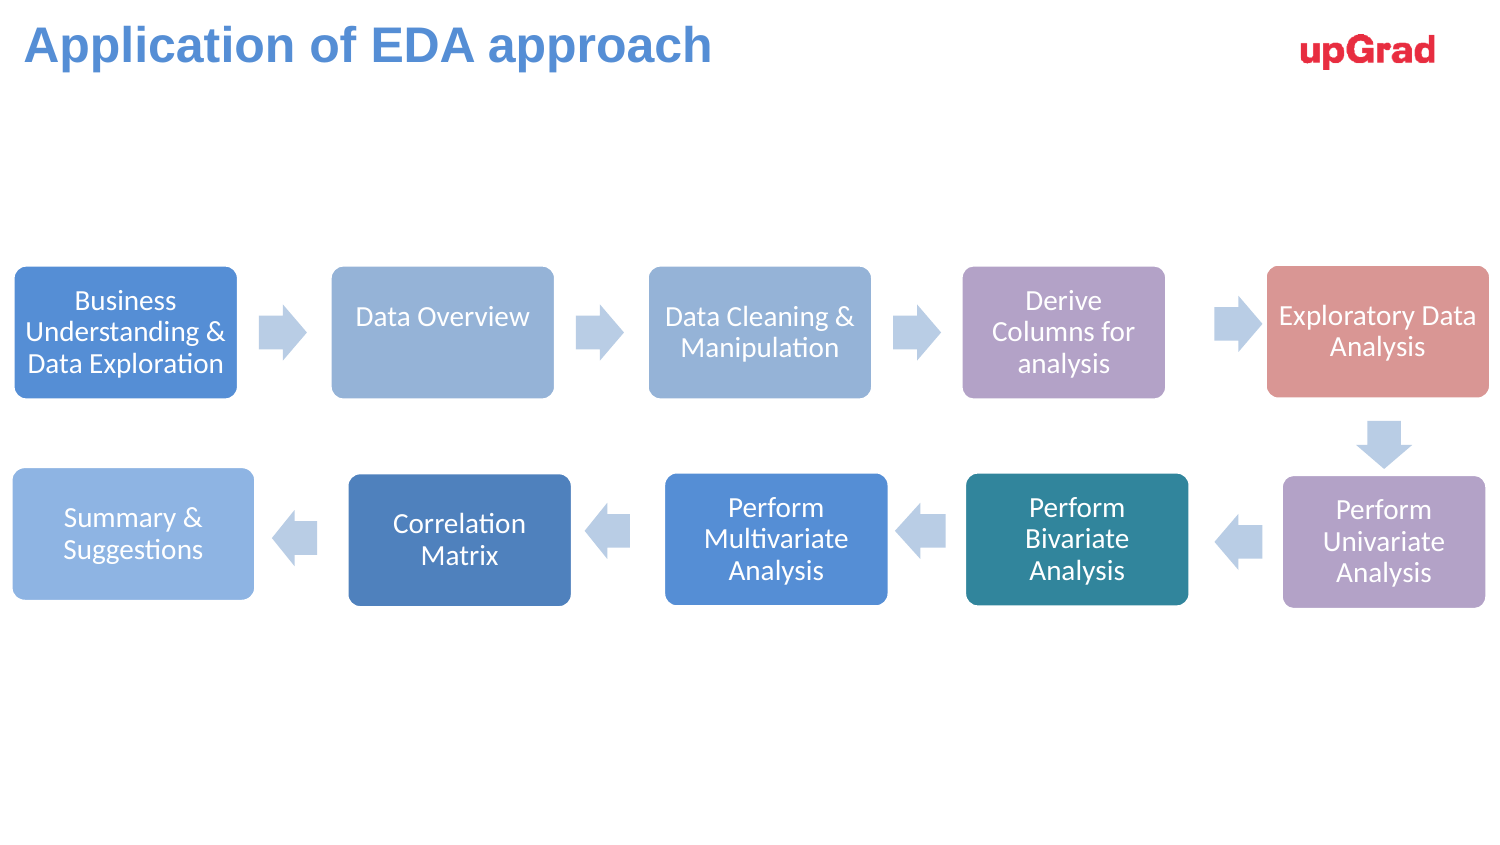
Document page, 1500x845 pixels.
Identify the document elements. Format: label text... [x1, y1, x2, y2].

text_box Summary & Suggestions [8, 463, 259, 604]
text_box Perform Bivariate Analysis [961, 469, 1193, 610]
text_box Perform Univariate Analysis [1278, 471, 1490, 613]
text_box Exploratory Data Analysis [1262, 261, 1494, 402]
text_box Correlation Matrix [344, 470, 575, 611]
text_box Business Understanding & Data Exploration [10, 262, 242, 403]
text_box [575, 304, 624, 361]
text_box Perform Multivariate Analysis [661, 469, 892, 610]
picture [1300, 34, 1435, 70]
text_box [1356, 420, 1413, 469]
text_box [893, 304, 942, 361]
text_box Data Cleaning & Manipulation [644, 262, 876, 403]
text_box [271, 510, 318, 567]
text_box [258, 304, 307, 361]
text_box [894, 502, 946, 559]
title Application of EDA approach [21, 9, 865, 154]
text_box Derive Columns for analysis [958, 262, 1170, 403]
text_box Data Overview [327, 262, 559, 403]
text_box [584, 502, 630, 559]
text_box [1214, 513, 1263, 571]
text_box [1214, 295, 1263, 352]
